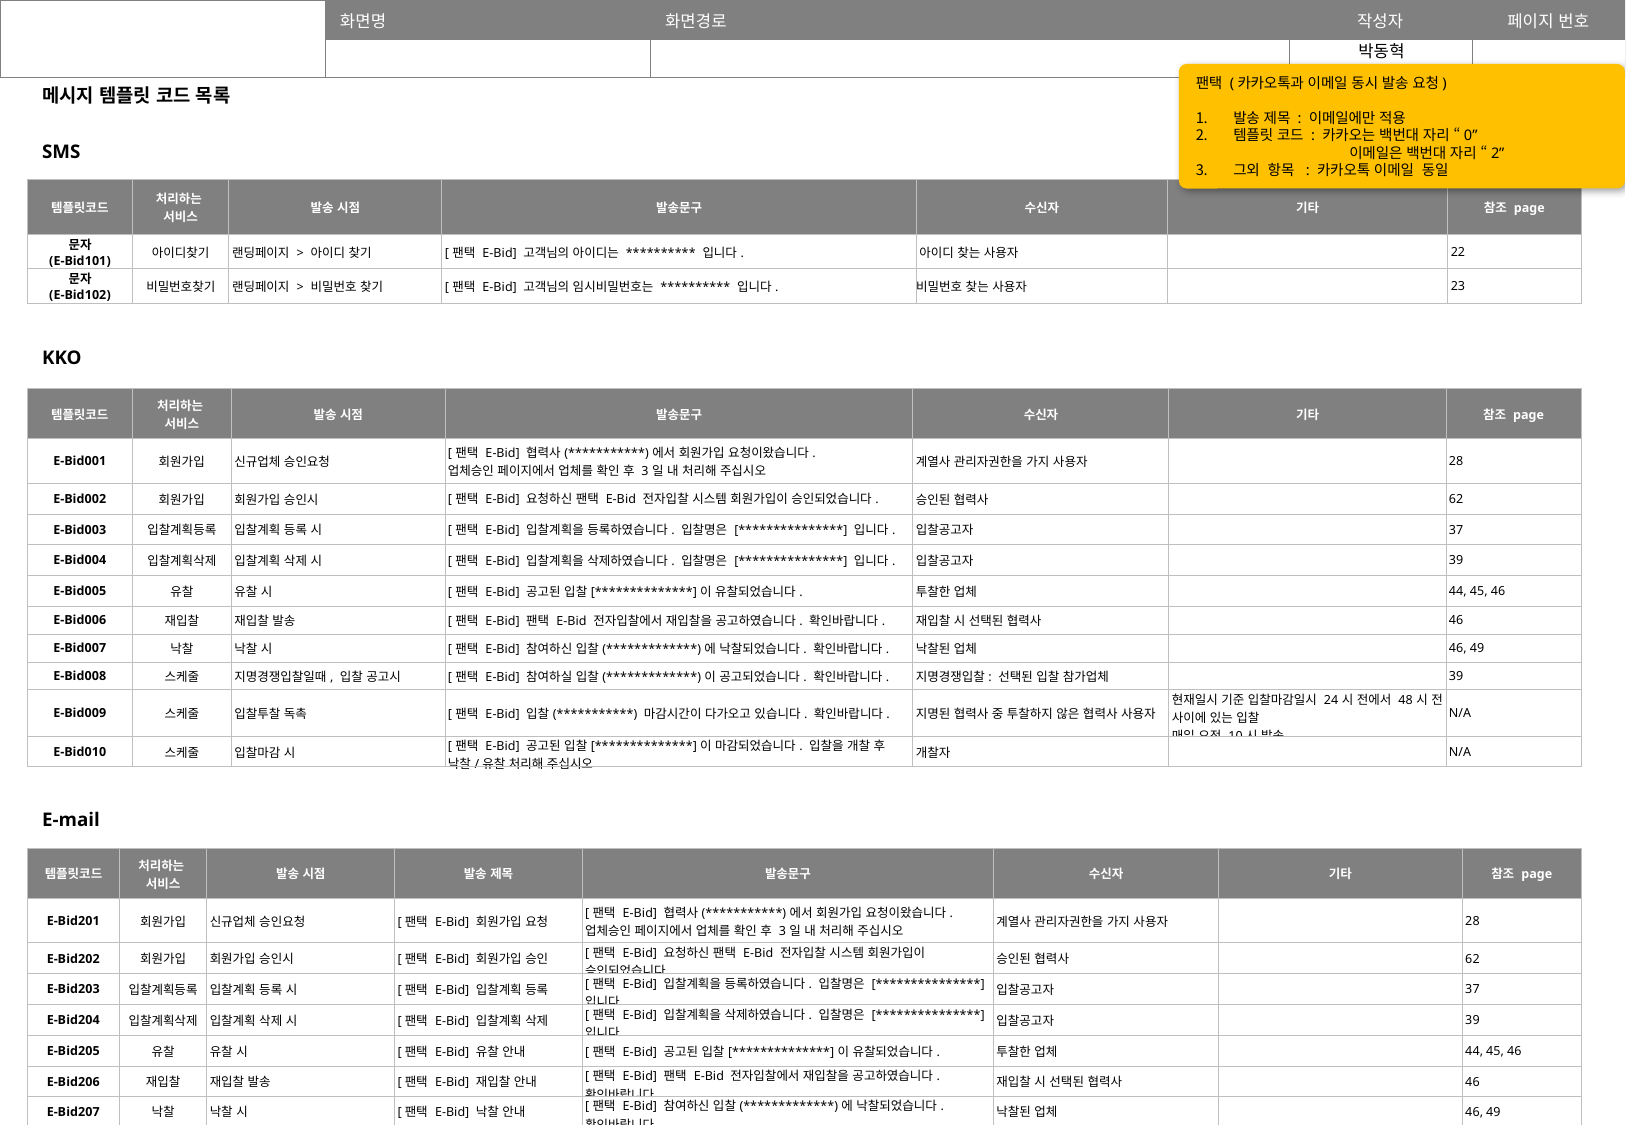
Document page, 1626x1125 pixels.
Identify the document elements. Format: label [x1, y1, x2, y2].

table_cell [1447, 607, 1581, 634]
table_cell [446, 439, 912, 483]
table_cell [232, 484, 445, 514]
table_cell [28, 737, 132, 766]
table_cell [133, 663, 231, 689]
table_cell [28, 607, 132, 634]
table_cell [133, 576, 231, 606]
table_cell [446, 690, 912, 736]
table_header [28, 849, 119, 898]
table_cell [1447, 663, 1581, 689]
table_cell [913, 635, 1168, 662]
table_cell [583, 1097, 993, 1125]
table_header [917, 180, 1167, 234]
table_header [395, 849, 582, 898]
table_cell [133, 235, 228, 268]
table_cell [28, 663, 132, 689]
table_cell [583, 1005, 993, 1035]
table_cell [28, 515, 132, 544]
table_cell [120, 899, 206, 942]
table_cell [1169, 635, 1446, 662]
table_cell [1448, 235, 1581, 268]
table_cell [133, 484, 231, 514]
table_header [583, 849, 993, 898]
table_cell [1169, 439, 1446, 483]
table_cell [913, 484, 1168, 514]
table_cell [395, 1097, 582, 1125]
table_cell [1219, 943, 1462, 973]
table_cell [120, 1036, 206, 1066]
table_cell [1169, 663, 1446, 689]
table_cell [442, 235, 916, 268]
table_cell [1463, 1067, 1581, 1096]
table_cell [446, 484, 912, 514]
table_cell [28, 545, 132, 575]
table_cell [1169, 607, 1446, 634]
table_cell [442, 269, 916, 303]
table_cell [207, 974, 394, 1004]
table_cell [28, 235, 132, 268]
table_cell [583, 974, 993, 1004]
table_cell [917, 269, 1167, 303]
table_header [232, 389, 445, 438]
table_cell [1219, 1036, 1462, 1066]
table_cell [207, 943, 394, 973]
table_cell [395, 1036, 582, 1066]
table_cell [1219, 1005, 1462, 1035]
table_cell [1219, 1097, 1462, 1125]
table_cell [1448, 269, 1581, 303]
table_header [1448, 189, 1581, 234]
table_cell [232, 439, 445, 483]
table_cell [232, 635, 445, 662]
table_cell [913, 576, 1168, 606]
table_cell [1168, 235, 1447, 268]
table_cell [395, 899, 582, 942]
table_cell [1169, 515, 1446, 544]
table_cell [28, 1067, 119, 1096]
table_cell [1447, 737, 1581, 766]
table_cell [1219, 1067, 1462, 1096]
table_cell [1463, 943, 1581, 973]
table_cell [120, 1097, 206, 1125]
table_cell [583, 1036, 993, 1066]
table_cell [1463, 1036, 1581, 1066]
table_cell [913, 515, 1168, 544]
table_cell [446, 663, 912, 689]
table_header [994, 849, 1218, 898]
table_cell [1447, 545, 1581, 575]
table_cell [917, 235, 1167, 268]
table_cell [1447, 439, 1581, 483]
table_cell [1168, 269, 1447, 303]
text_box [27, 132, 360, 170]
table_cell [994, 1067, 1218, 1096]
table_cell [120, 1005, 206, 1035]
table_cell [994, 974, 1218, 1004]
table_cell [207, 899, 394, 942]
table_cell [395, 943, 582, 973]
table_cell [1447, 576, 1581, 606]
table_header [133, 389, 231, 438]
table_header [1219, 849, 1462, 898]
table_cell [1169, 484, 1446, 514]
table_cell [28, 899, 119, 942]
table_header [28, 389, 132, 438]
table_cell [1219, 899, 1462, 942]
table_cell [583, 899, 993, 942]
table_cell [207, 1005, 394, 1035]
table_cell [446, 545, 912, 575]
table_cell [583, 1067, 993, 1096]
table_cell [1169, 737, 1446, 766]
table_cell [994, 1036, 1218, 1066]
table_cell [133, 737, 231, 766]
table_cell [28, 439, 132, 483]
table_cell [446, 737, 912, 766]
table_cell [207, 1067, 394, 1096]
table_cell [232, 737, 445, 766]
table_cell [1463, 974, 1581, 1004]
table_cell [133, 269, 228, 303]
table_cell [28, 974, 119, 1004]
table_cell [1169, 690, 1446, 736]
table_cell [232, 690, 445, 736]
table_cell [133, 607, 231, 634]
table_cell [133, 635, 231, 662]
table_cell [446, 607, 912, 634]
table_header [133, 180, 228, 234]
table_header [1168, 180, 1447, 234]
table_cell [28, 943, 119, 973]
table_cell [1219, 974, 1462, 1004]
table_header [913, 389, 1168, 438]
table_cell [133, 515, 231, 544]
table_header [120, 849, 206, 898]
table_cell [913, 545, 1168, 575]
table_cell [207, 1036, 394, 1066]
table_cell [28, 576, 132, 606]
table_cell [229, 269, 441, 303]
text_box [27, 338, 360, 376]
table_cell [1447, 635, 1581, 662]
table_cell [446, 515, 912, 544]
table_cell [1463, 1005, 1581, 1035]
table_header [1447, 389, 1581, 438]
text_box [27, 800, 360, 838]
table_cell [232, 663, 445, 689]
table_cell [1463, 1097, 1581, 1125]
table_cell [446, 635, 912, 662]
table_cell [232, 515, 445, 544]
table_header [1463, 849, 1581, 898]
table_cell [1447, 515, 1581, 544]
table_cell [994, 899, 1218, 942]
table_cell [28, 635, 132, 662]
table_header [446, 389, 912, 438]
table_cell [133, 439, 231, 483]
table_cell [207, 1097, 394, 1125]
table_cell [1447, 484, 1581, 514]
table_header [229, 180, 441, 234]
table_cell [395, 974, 582, 1004]
table_cell [232, 545, 445, 575]
table_cell [913, 690, 1168, 736]
table_cell [120, 974, 206, 1004]
table_cell [28, 1036, 119, 1066]
table_cell [28, 690, 132, 736]
table_cell [232, 576, 445, 606]
table_cell [395, 1005, 582, 1035]
table_cell [446, 576, 912, 606]
table_header [1169, 389, 1446, 438]
table_cell [1169, 576, 1446, 606]
table_cell [28, 484, 132, 514]
table_cell [913, 439, 1168, 483]
table_cell [28, 1005, 119, 1035]
table_cell [133, 545, 231, 575]
table_header [207, 849, 394, 898]
table_cell [994, 1005, 1218, 1035]
table_cell [133, 690, 231, 736]
table_cell [994, 943, 1218, 973]
table_header [28, 180, 132, 234]
table_cell [1447, 690, 1581, 736]
table_cell [1463, 899, 1581, 942]
table_cell [395, 1067, 582, 1096]
table_cell [232, 607, 445, 634]
table_cell [913, 737, 1168, 766]
text_box [1177, 62, 1625, 191]
table_cell [1169, 545, 1446, 575]
table_cell [28, 1097, 119, 1125]
table_cell [913, 607, 1168, 634]
table_cell [583, 943, 993, 973]
table_cell [229, 235, 441, 268]
table_cell [913, 663, 1168, 689]
table_cell [994, 1097, 1218, 1125]
table_cell [120, 1067, 206, 1096]
table_cell [120, 943, 206, 973]
table_header [442, 180, 916, 234]
table_cell [28, 269, 132, 303]
text_box [27, 76, 360, 114]
